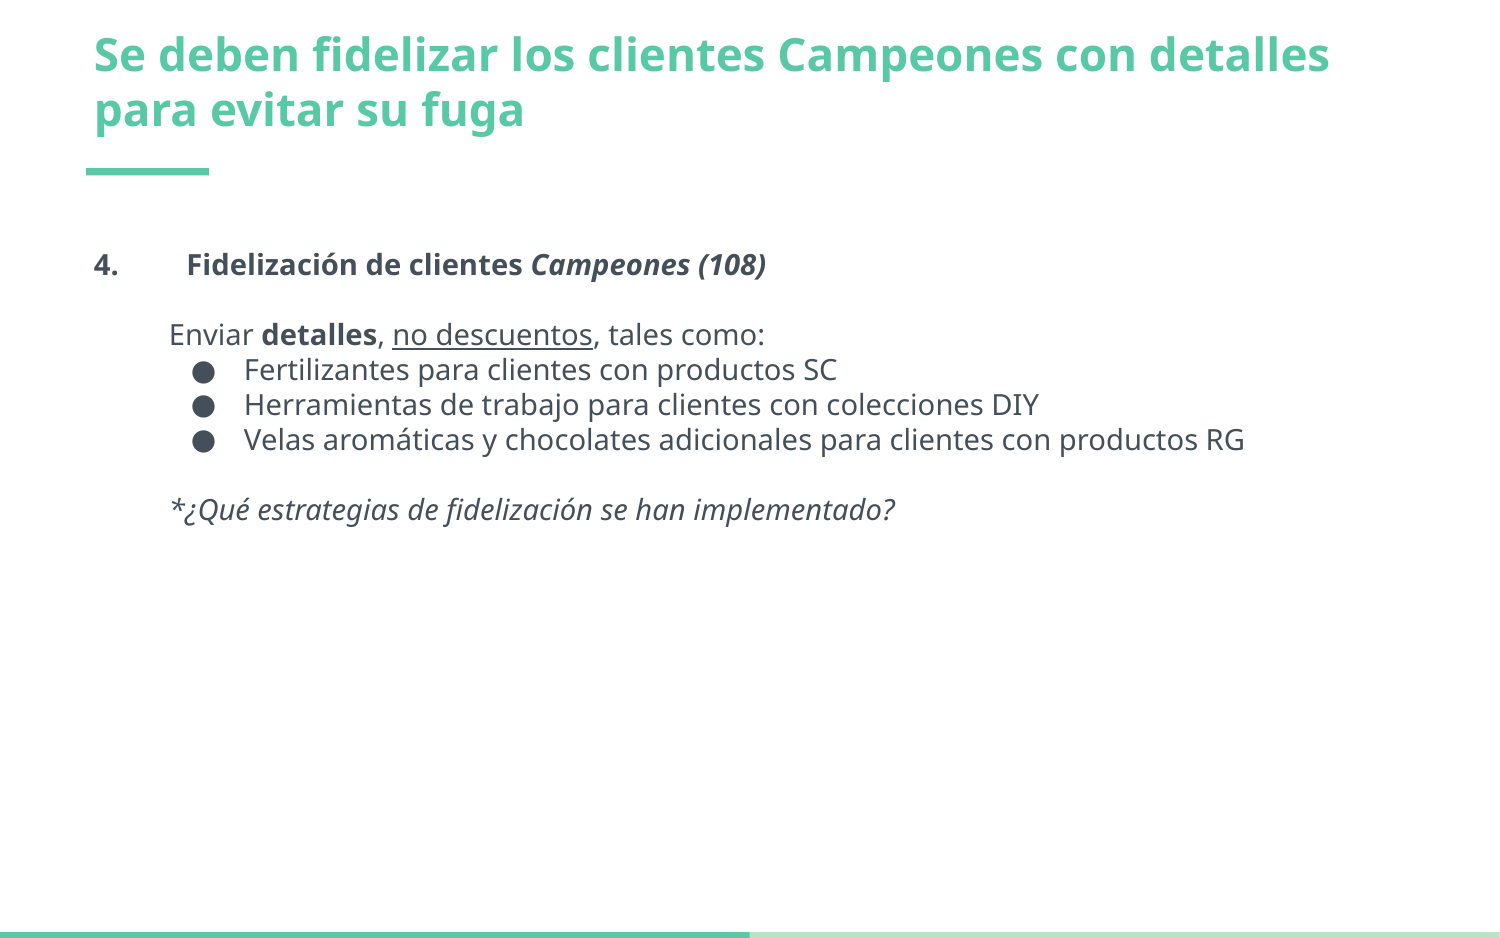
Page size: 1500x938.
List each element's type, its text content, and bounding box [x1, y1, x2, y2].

title Se deben fidelizar los clientes Campeones con detalles para evitar su fuga [78, 11, 1460, 151]
list 4. Fidelización de clientes Campeones (108) Enviar detalles, no descuentos, tales como: Fertilizantes para clientes con productos SC Herramientas de trabajo para clientes con colecciones DIY Velas aromáticas y chocolates adicionales para clientes con productos RG *¿Qué estrategias de fidelización se han implementado? [78, 231, 1363, 863]
